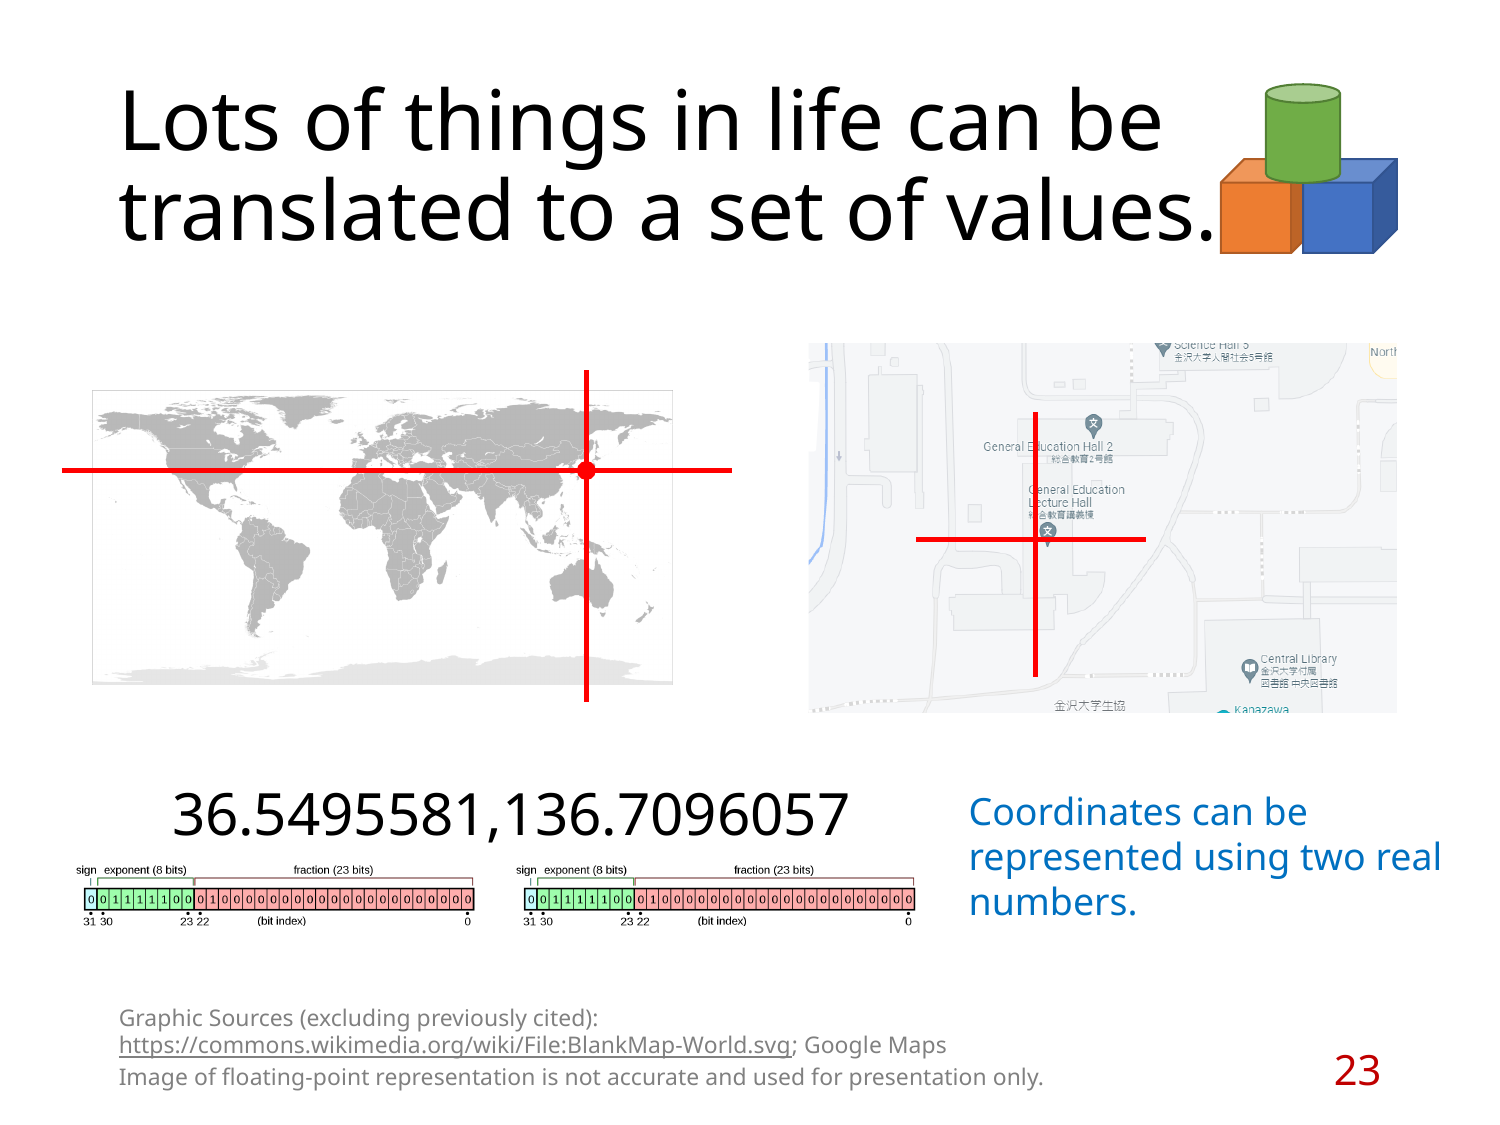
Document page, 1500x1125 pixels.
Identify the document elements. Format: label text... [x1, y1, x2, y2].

picture [587, 390, 673, 470]
text_box Coordinates can be represented using two real numbers. [953, 780, 1466, 931]
picture [92, 390, 586, 470]
text_box Graphic Sources (excluding previously cited): https://commons.wikimedia.org/wiki/File:BlankMap-World.svg; Google Maps Image of floating-point representation is not accurate and used for presentation only. [104, 996, 1083, 1098]
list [73, 865, 476, 926]
picture [513, 865, 917, 926]
title Lots of things in life can be translated to a set of values. [103, 59, 1397, 278]
slide_number 23 [1296, 1042, 1397, 1103]
picture [587, 471, 673, 686]
text_box 36.5495581,136.7096057 [156, 769, 867, 855]
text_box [1220, 84, 1397, 253]
picture [808, 343, 1397, 713]
picture [92, 471, 586, 686]
